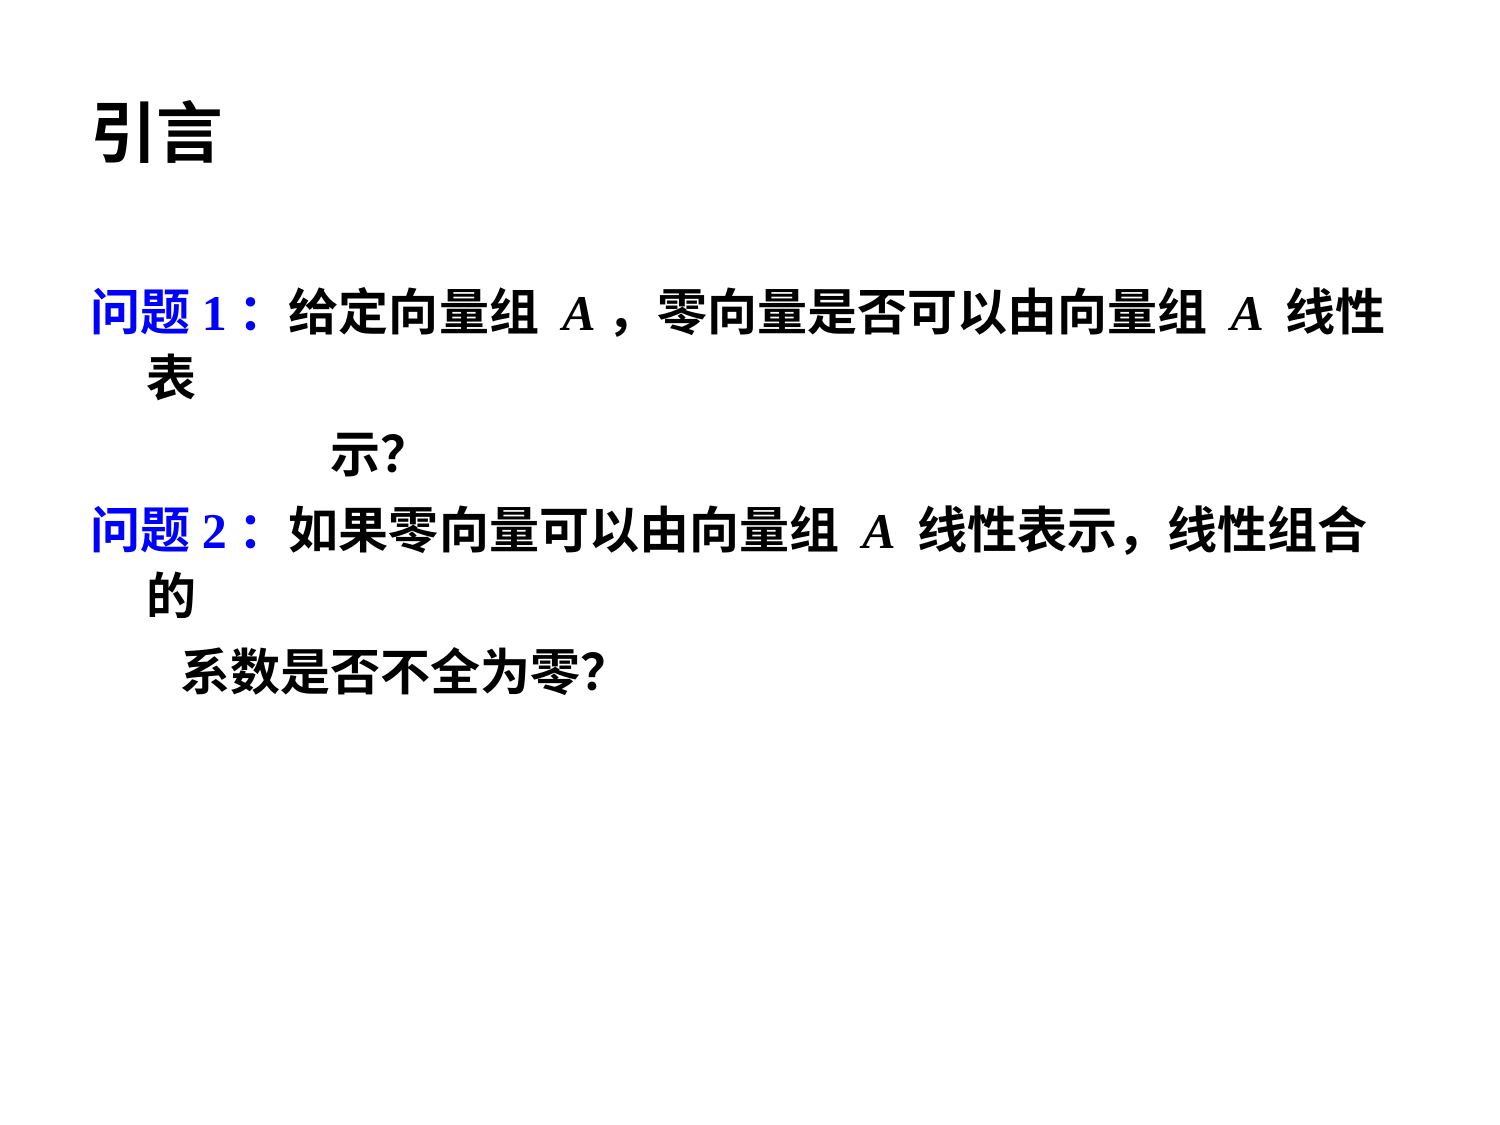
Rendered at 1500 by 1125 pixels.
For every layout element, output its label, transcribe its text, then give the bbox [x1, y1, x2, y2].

list 问题1：给定向量组 A，零向量是否可以由向量组 A 线性表 示？ 问题2：如果零向量可以由向量组 A 线性表示，线性组合的 系数是否不全为零？ [74, 266, 1426, 905]
title 引言 [74, 18, 1426, 244]
